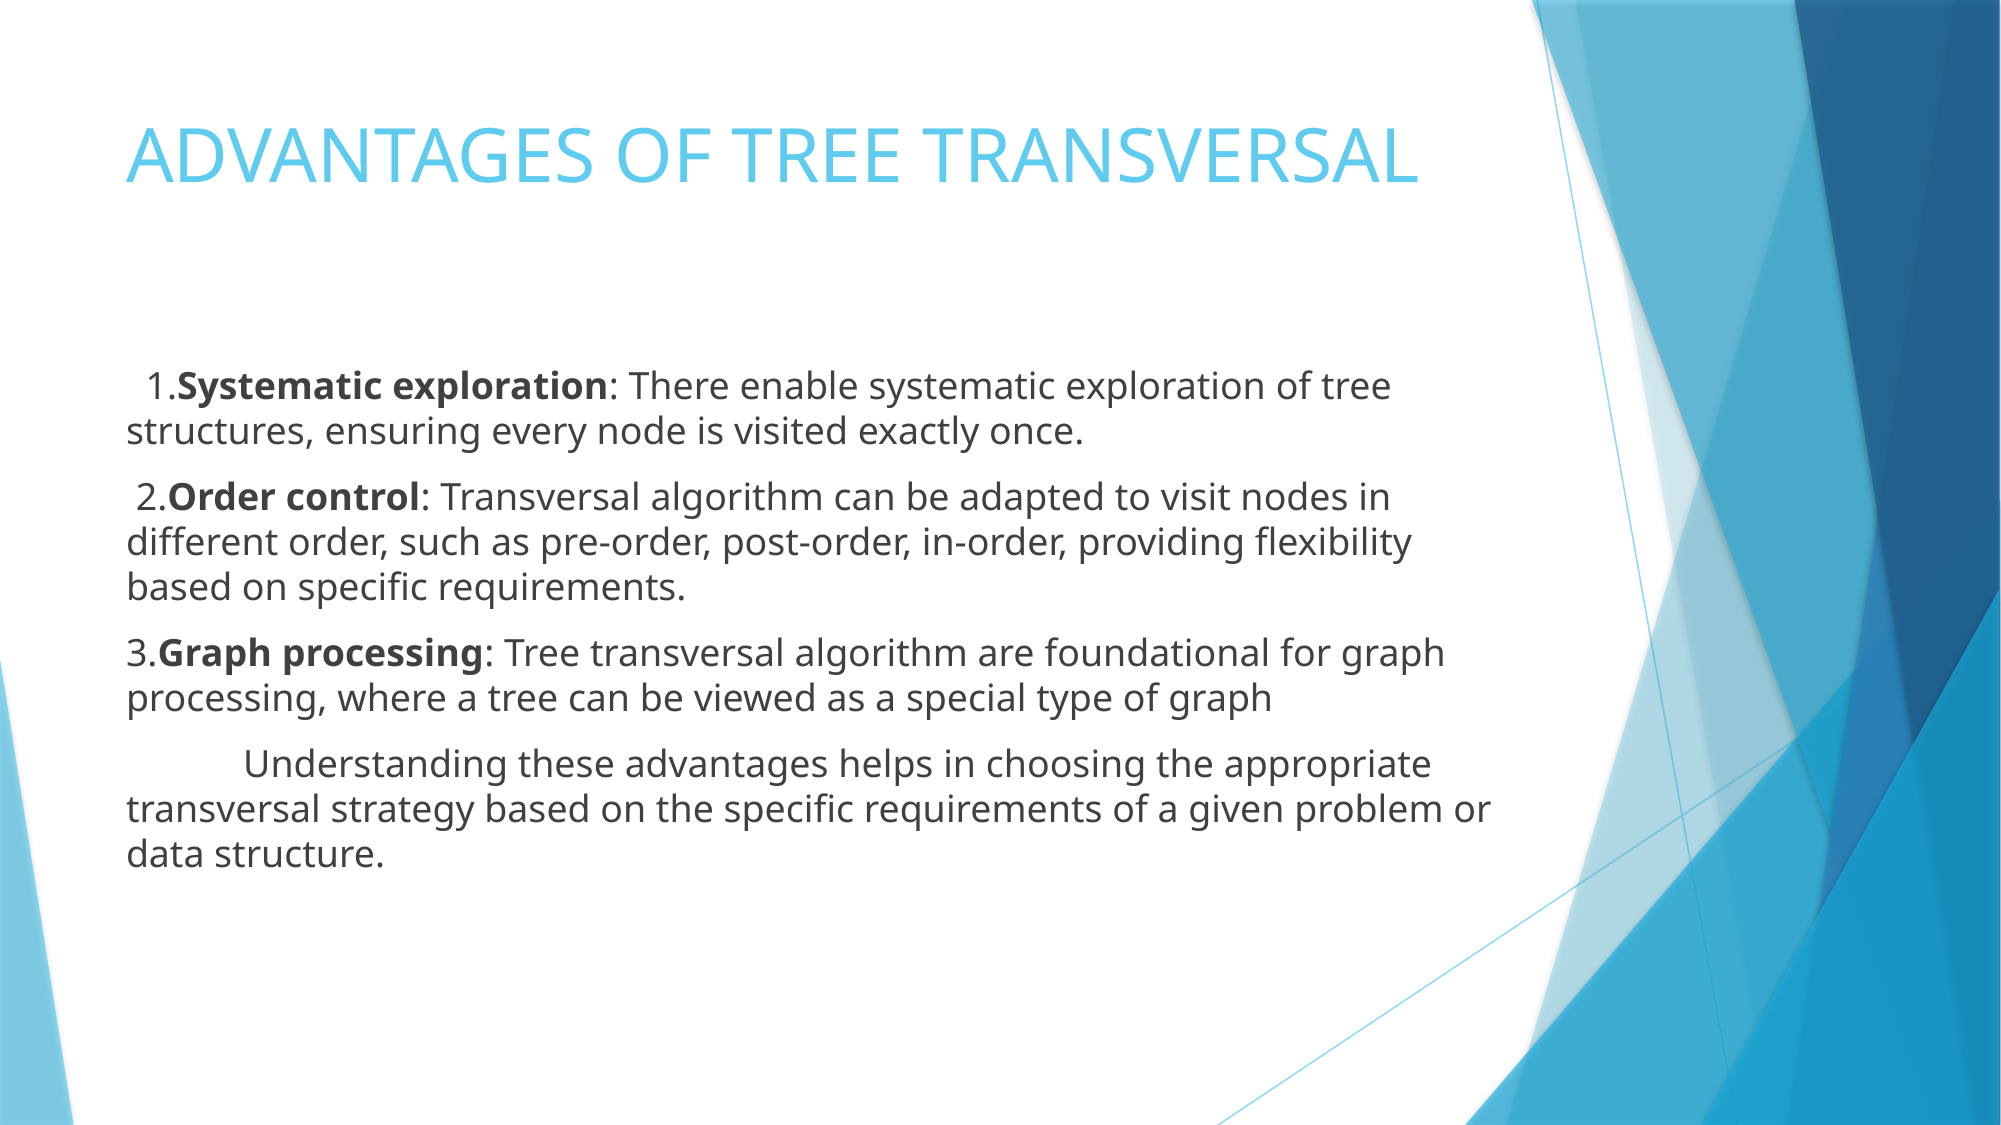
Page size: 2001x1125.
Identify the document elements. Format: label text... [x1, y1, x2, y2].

list 1.Systematic exploration: There enable systematic exploration of tree structures, ensuring every node is visited exactly once. 2.Order control: Transversal algorithm can be adapted to visit nodes in different order, such as pre-order, post-order, in-order, providing flexibility based on specific requirements. 3.Graph processing: Tree transversal algorithm are foundational for graph processing, where a tree can be viewed as a special type of graph Understanding these advantages helps in choosing the appropriate transversal strategy based on the specific requirements of a given problem or data structure. [111, 354, 1522, 992]
title ADVANTAGES OF TREE TRANSVERSAL [111, 99, 1522, 317]
